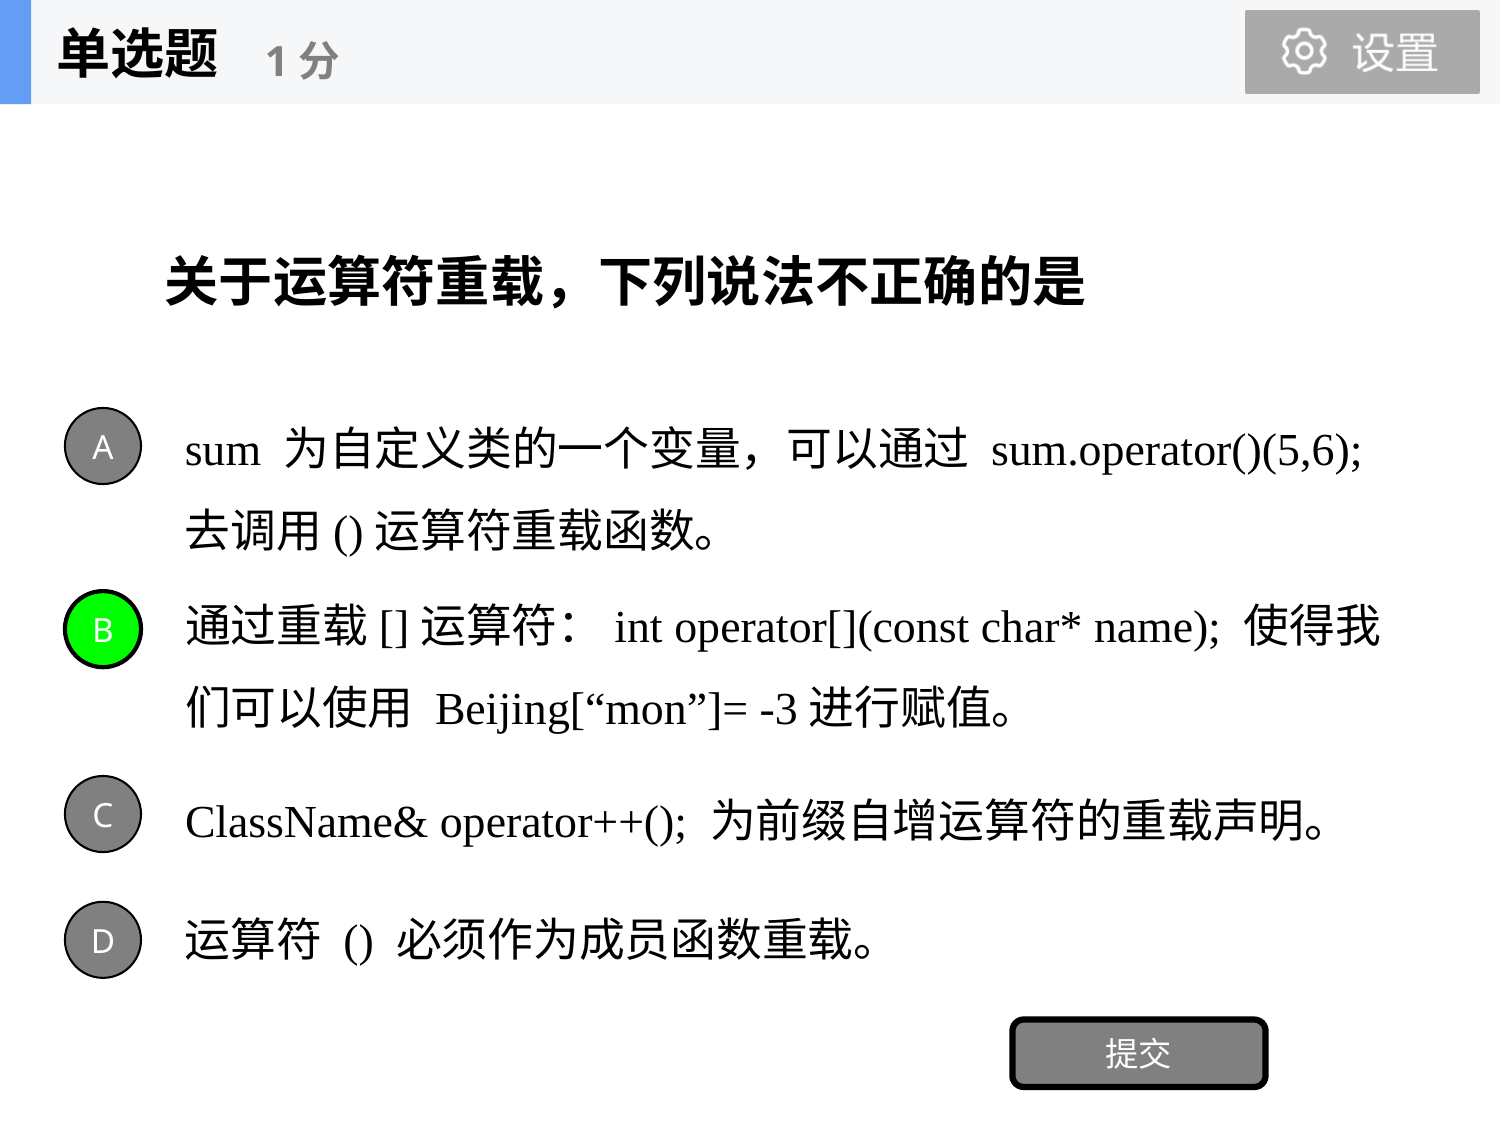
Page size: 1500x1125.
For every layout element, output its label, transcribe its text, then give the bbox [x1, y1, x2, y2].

text_box A [63, 406, 143, 486]
text_box B [63, 590, 143, 669]
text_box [0, 0, 1500, 105]
text_box 提交 [1011, 1018, 1267, 1089]
text_box 通过重载[]运算符：int operator[](const char* name); 使得我 们可以使用 Beijing[“mon”]= -3进行赋值。 [170, 598, 1376, 705]
text_box C [63, 774, 143, 854]
text_box 运算符 () 必须作为成员函数重载。 [170, 871, 1221, 977]
text_box D [63, 900, 143, 979]
slide_number [1059, 1042, 1397, 1103]
text_box sum 为自定义类的一个变量，可以通过 sum.operator()(5,6); 去调用()运算符重载函数。 [170, 421, 1500, 527]
picture [1245, 10, 1480, 94]
text_box ClassName& operator++(); 为前缀自增运算符的重载声明。 [170, 752, 1350, 858]
text_box 关于运算符重载，下列说法不正确的是 [149, 105, 1350, 456]
